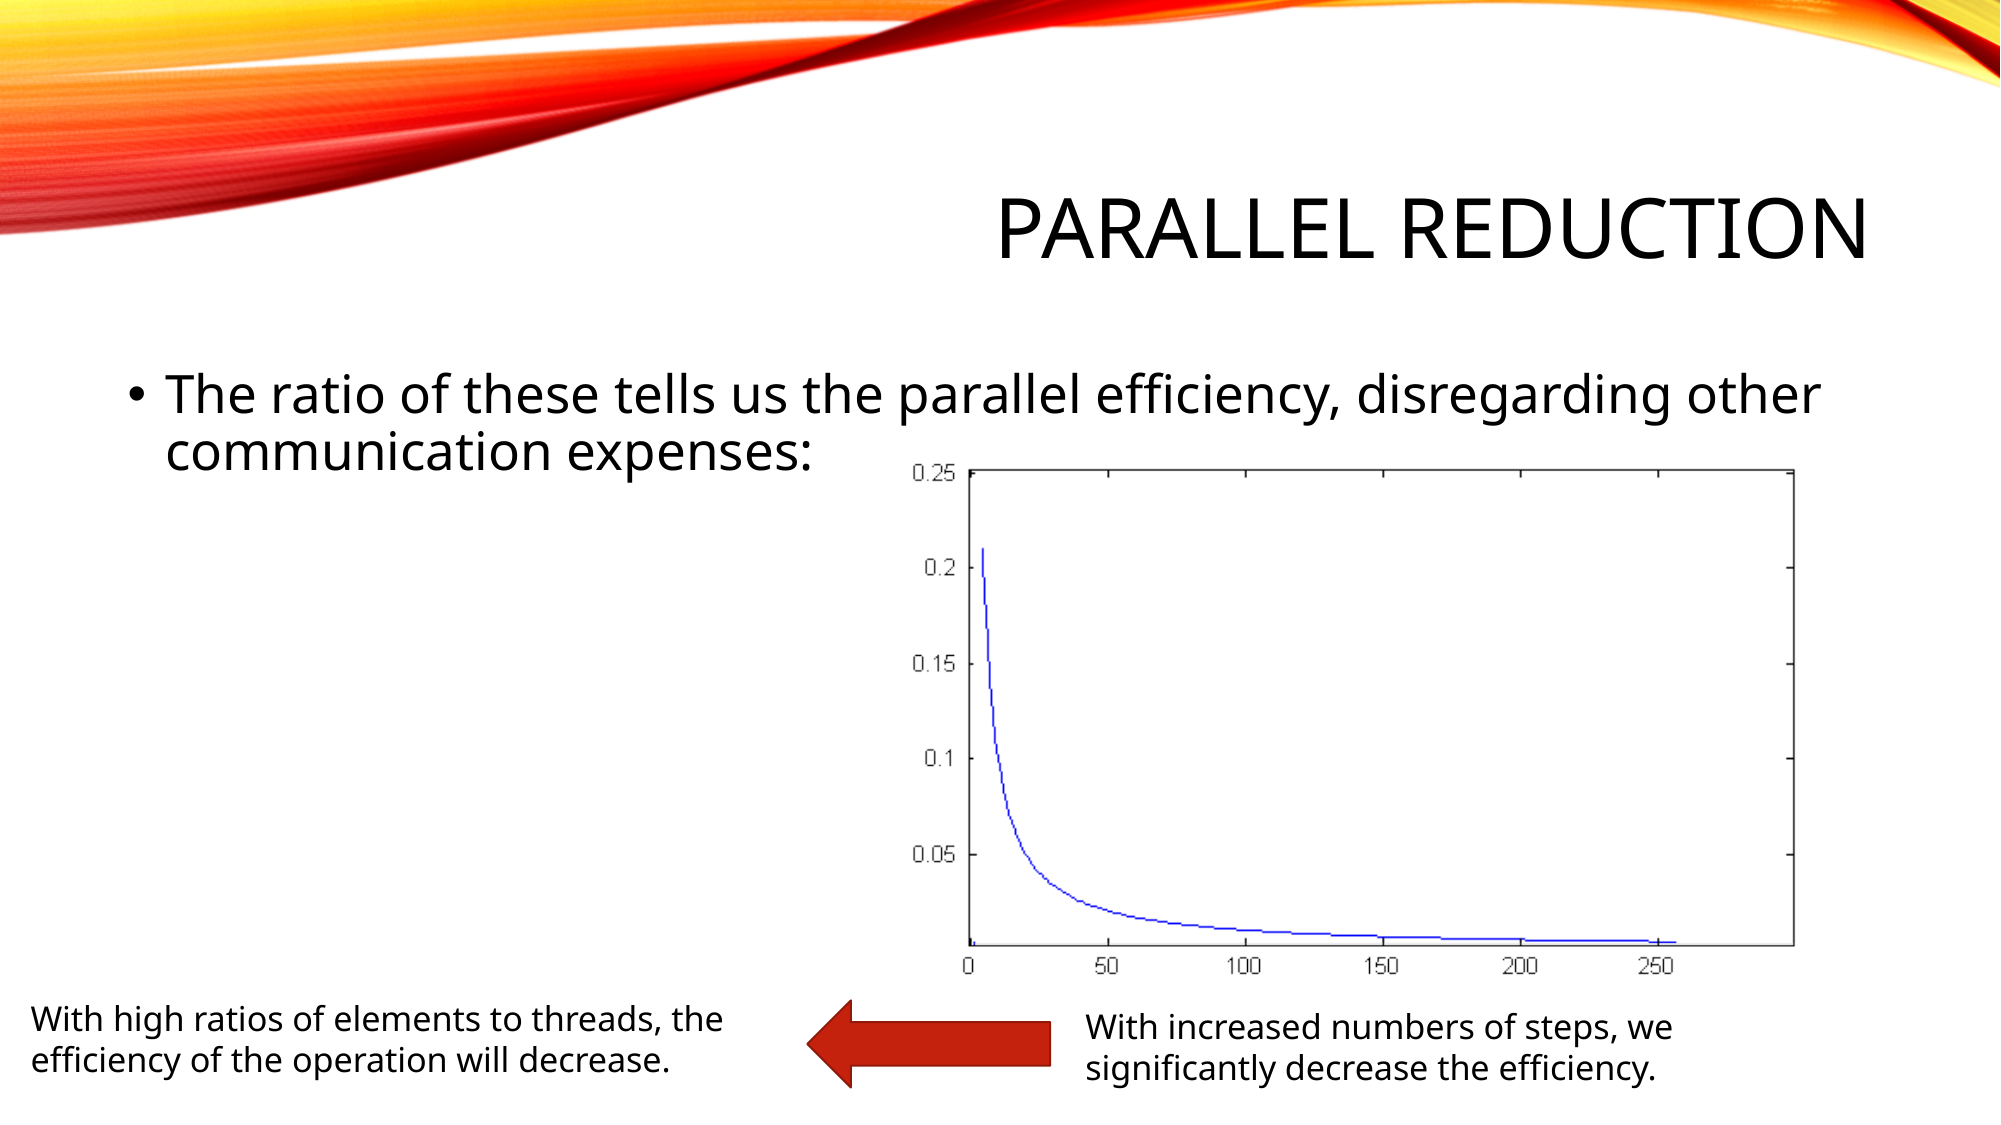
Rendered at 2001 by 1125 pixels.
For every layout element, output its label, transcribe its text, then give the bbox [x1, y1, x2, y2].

text_box With high ratios of elements to threads, the efficiency of the operation will decrease. [15, 989, 814, 1087]
picture [0, 0, 2000, 237]
title Parallel Reduction [474, 125, 1888, 338]
picture [893, 434, 1822, 991]
text_box With increased numbers of steps, we significantly decrease the efficiency. [1070, 997, 1798, 1095]
list The ratio of these tells us the parallel efficiency, disregarding other communication expenses: [112, 360, 1888, 1021]
text_box [814, 999, 1052, 1089]
